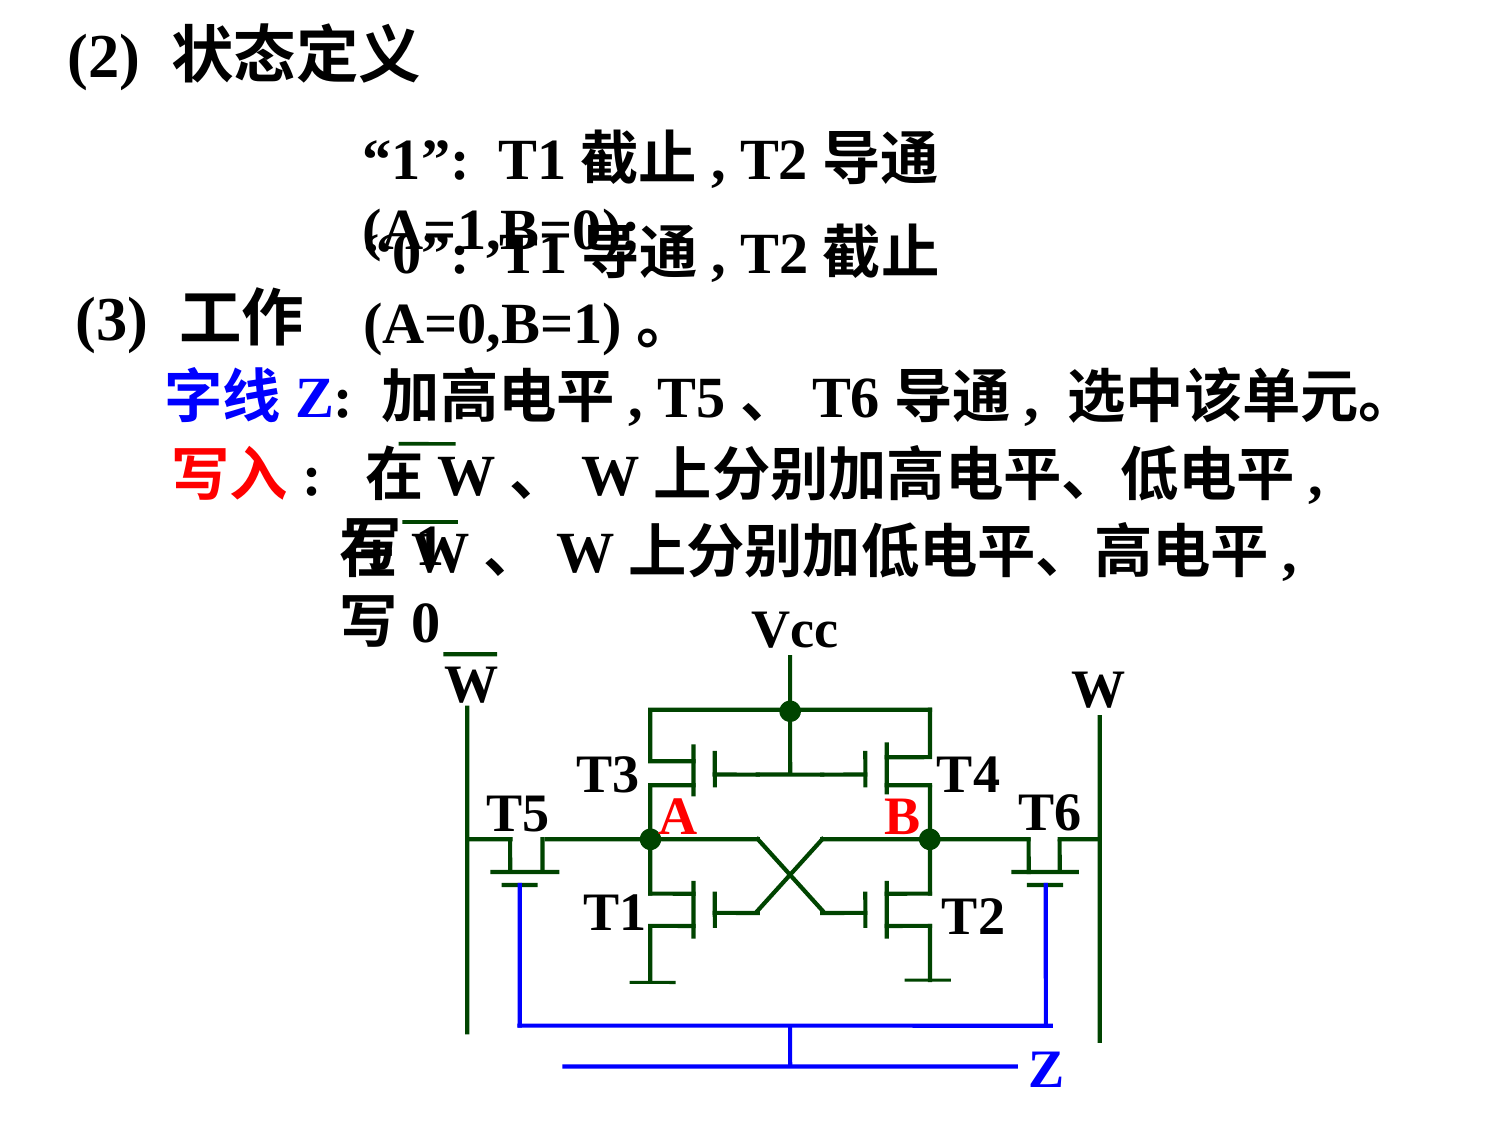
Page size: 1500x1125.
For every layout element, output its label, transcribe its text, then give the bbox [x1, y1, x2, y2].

text_box 字线Z: 加高电平, T5、T6导通, 选中该单元。 [149, 351, 1469, 437]
text_box (3) 工作 [61, 270, 408, 361]
text_box (2) 状态定义 [53, 7, 594, 97]
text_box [156, 429, 1370, 515]
text_box “1”: T1截止, T2导通(A=1,B=0); [347, 113, 1235, 269]
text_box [324, 506, 1392, 593]
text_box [429, 585, 1129, 1107]
text_box “0”: T1导通, T2截止(A=0,B=1)。 [348, 269, 1235, 351]
